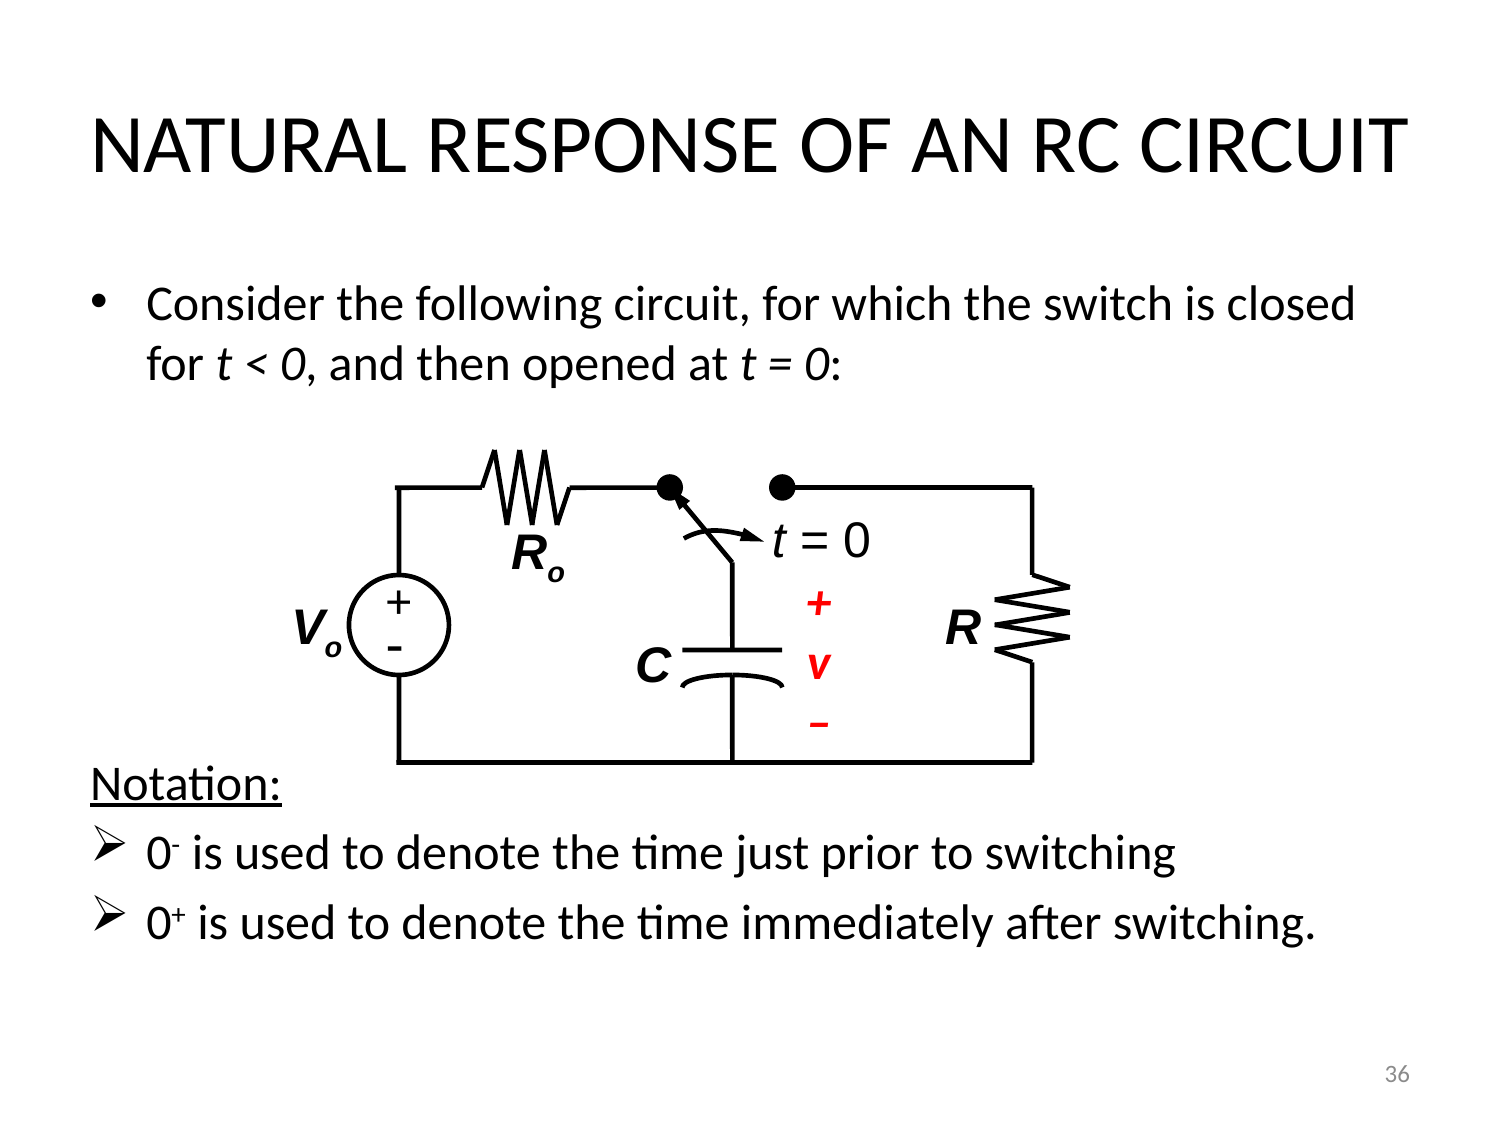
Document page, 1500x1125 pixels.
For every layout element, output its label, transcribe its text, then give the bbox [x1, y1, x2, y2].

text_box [274, 449, 1070, 763]
slide_number 36 [1074, 1042, 1425, 1103]
title NATURAL RESPONSE OF AN RC CIRCUIT [75, 45, 1425, 233]
list Consider the following circuit, for which the switch is closed for t < 0, and then opened at t = 0: Notation: 0- is used to denote the time just prior to switching 0+ is used to denote the time immediately after switching. [75, 262, 1425, 1075]
